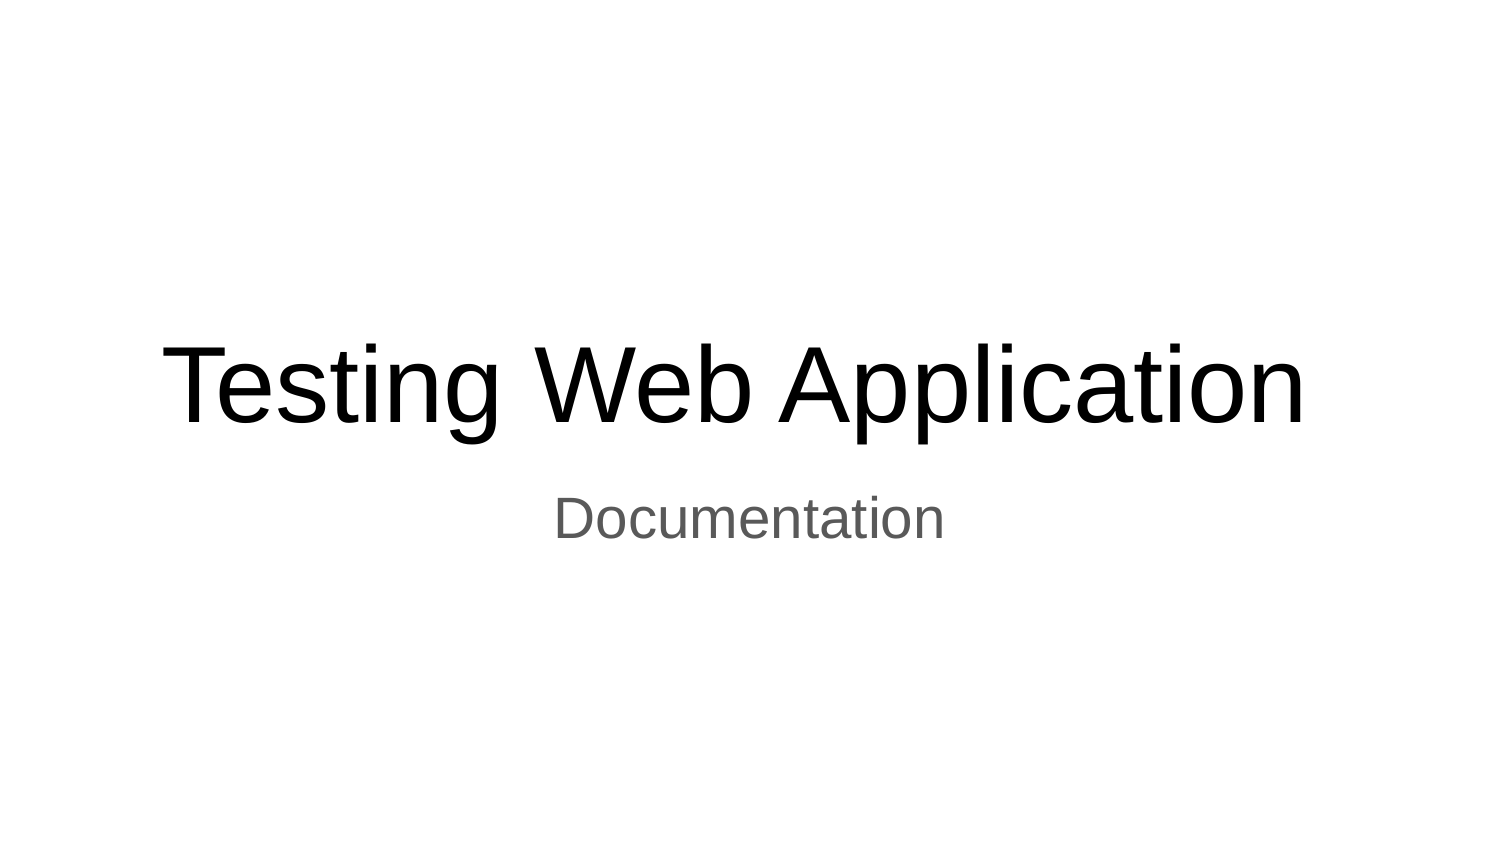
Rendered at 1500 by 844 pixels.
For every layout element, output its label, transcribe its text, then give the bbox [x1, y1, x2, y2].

title Testing Web Application [51, 122, 1449, 459]
subtitle Documentation [51, 464, 1449, 595]
